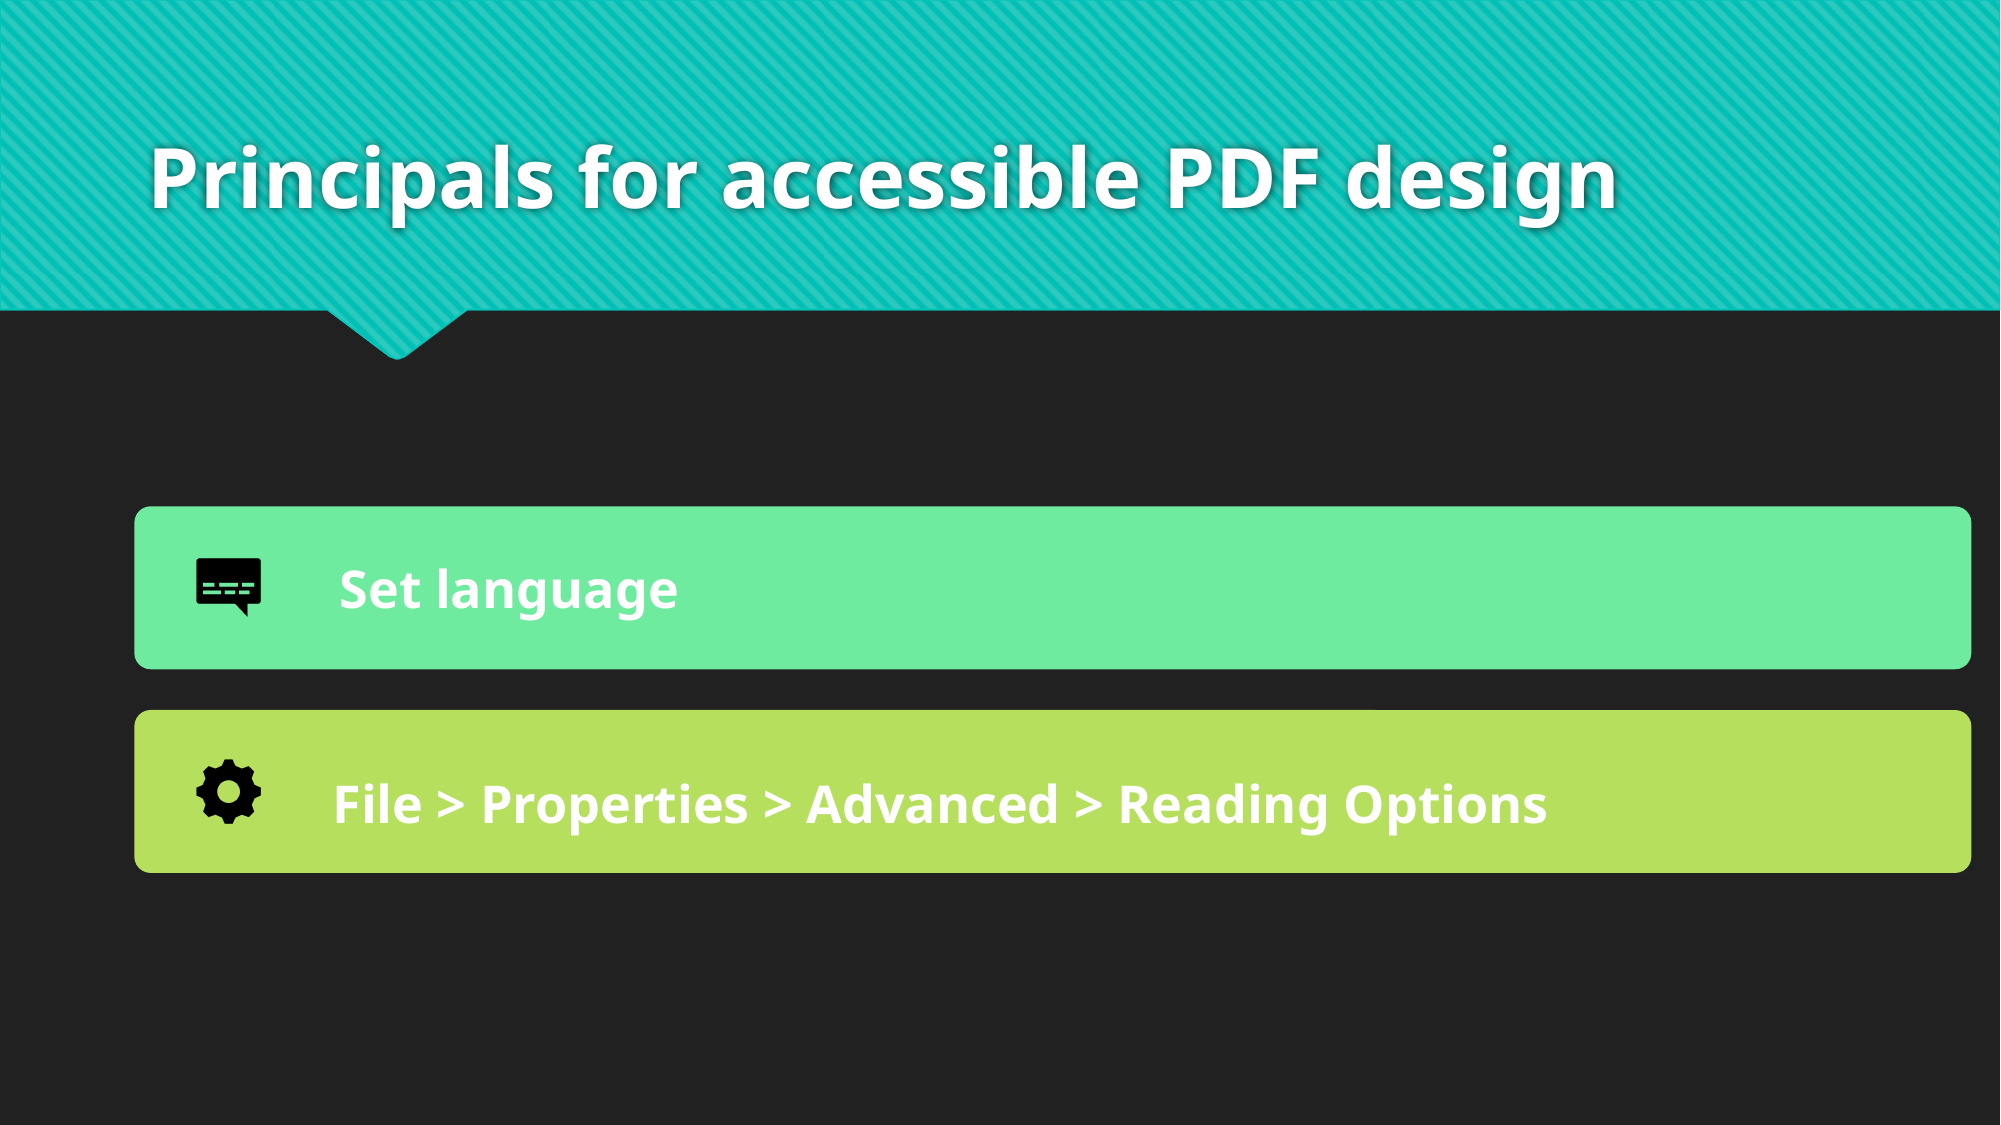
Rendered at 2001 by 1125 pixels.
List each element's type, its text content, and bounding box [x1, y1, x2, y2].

title Principals for accessible PDF design [132, 73, 1868, 233]
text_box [134, 417, 1972, 962]
text_box [0, 0, 2000, 360]
